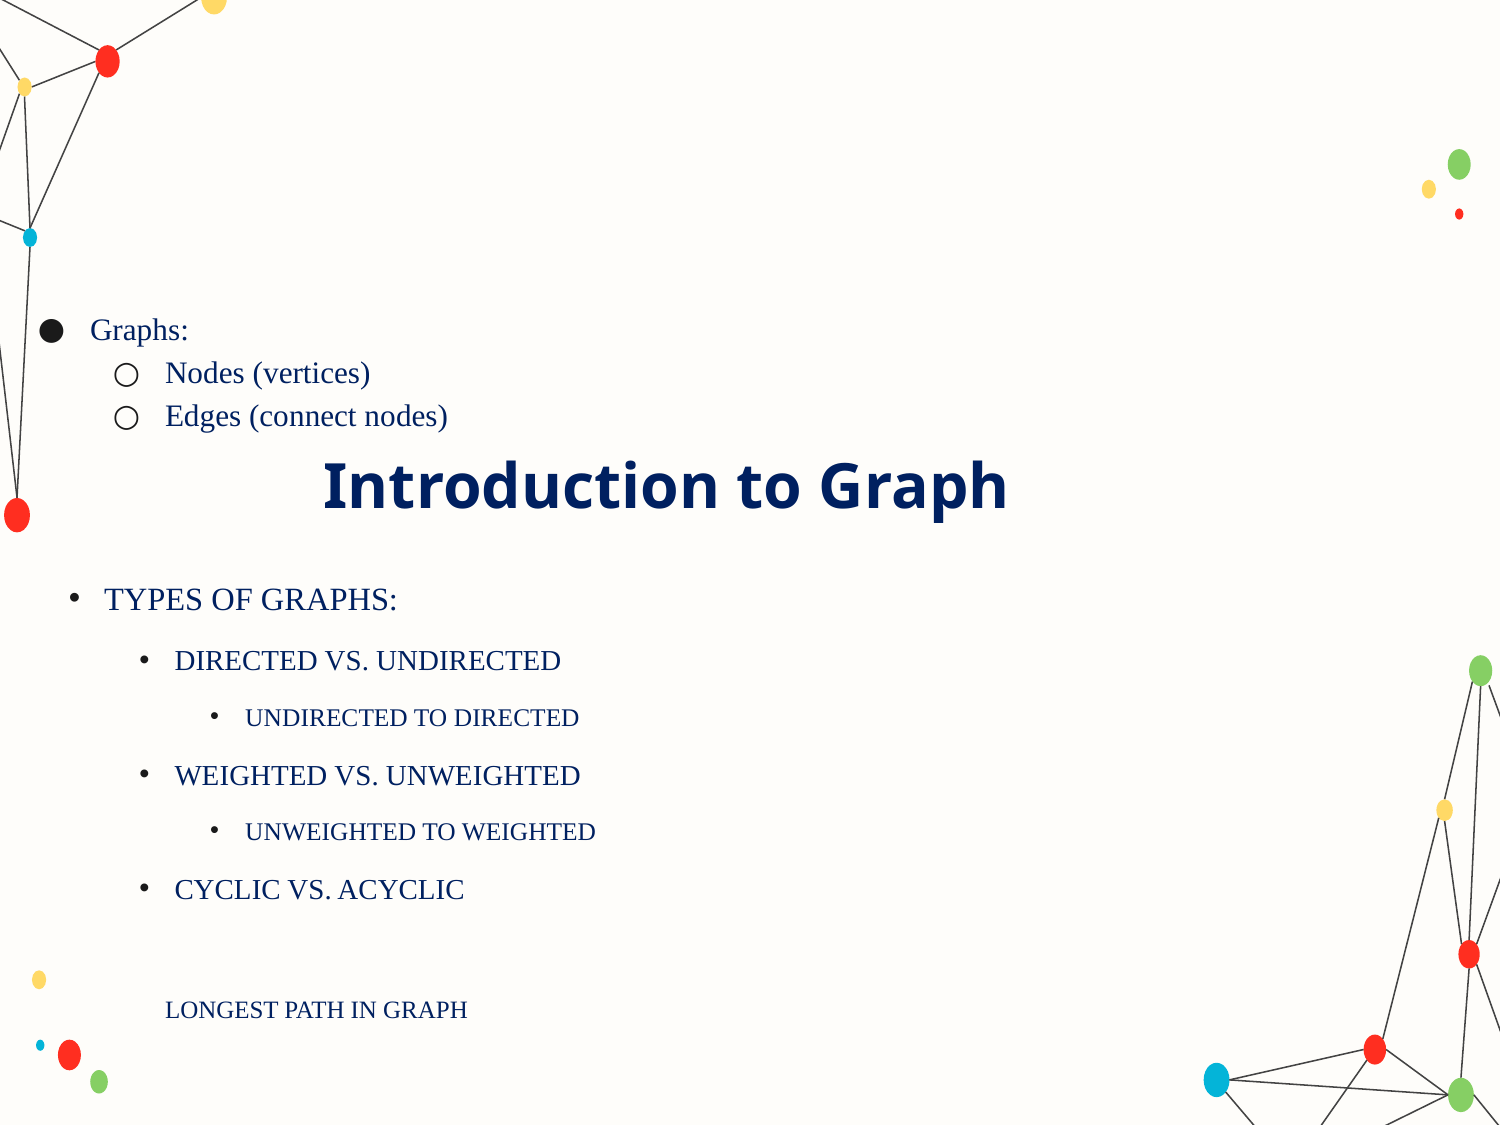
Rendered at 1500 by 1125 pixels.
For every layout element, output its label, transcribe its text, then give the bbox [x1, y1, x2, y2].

text_box Types of Graphs: Directed vs. Undirected Undirected to Directed Weighted vs. Unweighted UNWEIGHTED to weighted CYCLIC VS. ACYCLIC [53, 562, 750, 916]
list Graphs: Nodes (vertices) Edges (connect nodes) [0, 288, 697, 516]
title Introduction to Graph [308, 431, 1192, 694]
text_box LONGEST PATH IN GRAPH [150, 985, 484, 1031]
